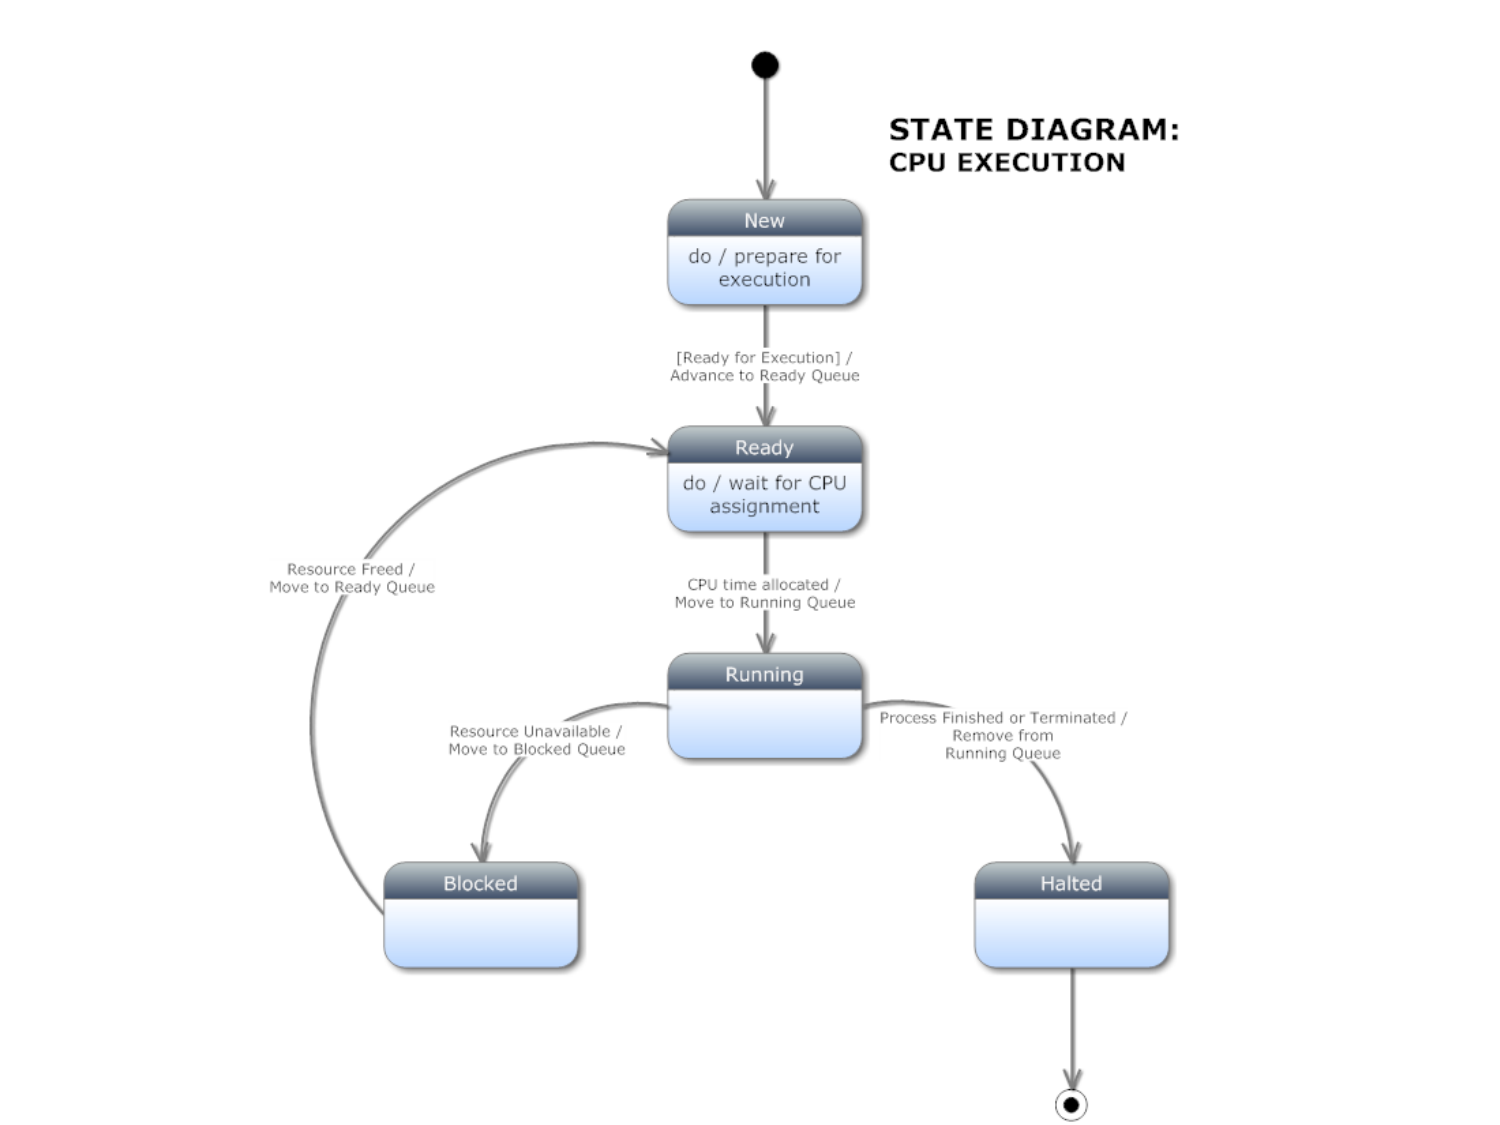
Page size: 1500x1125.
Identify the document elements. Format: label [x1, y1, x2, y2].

picture [262, 44, 1215, 1125]
